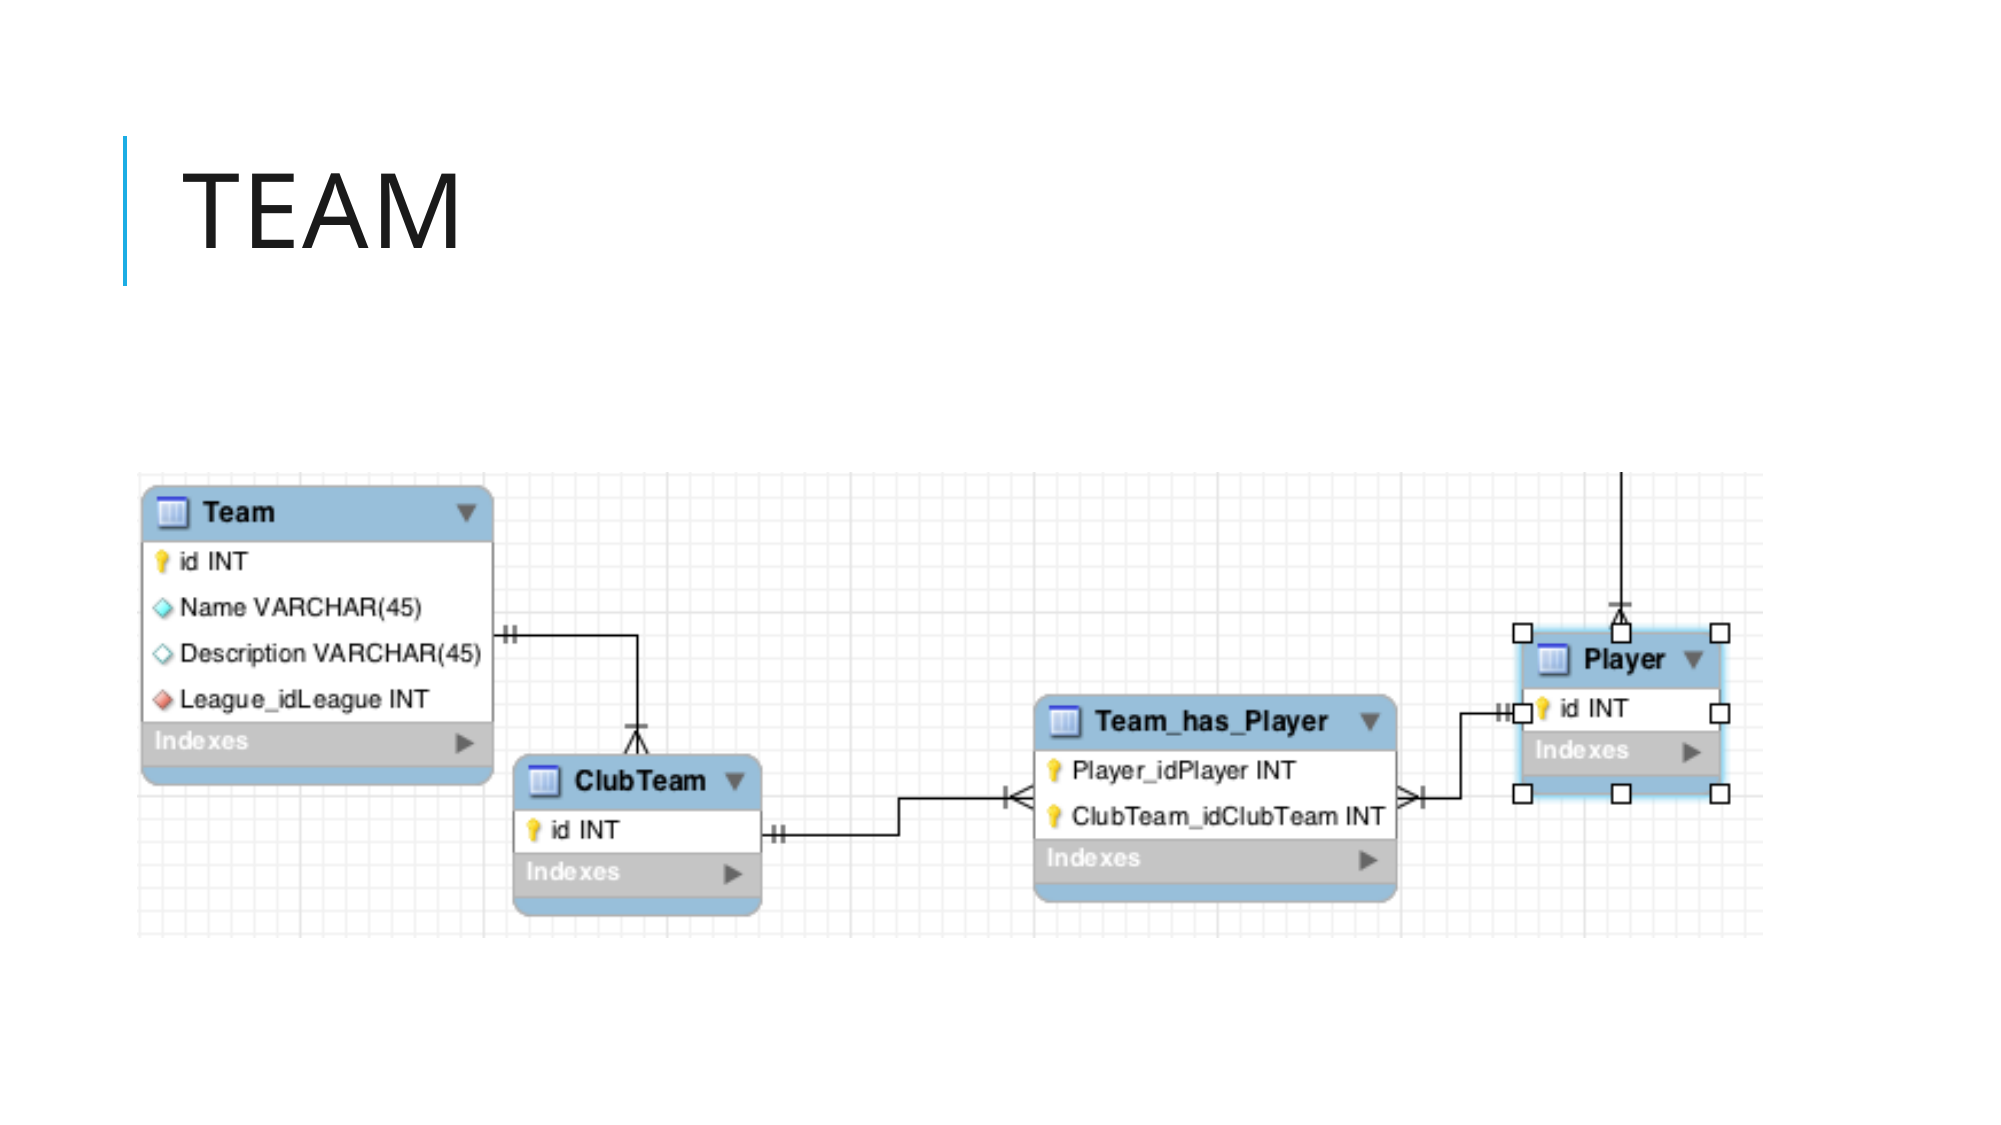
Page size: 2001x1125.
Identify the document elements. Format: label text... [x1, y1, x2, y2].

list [137, 374, 1763, 1036]
title Team [168, 96, 1763, 342]
